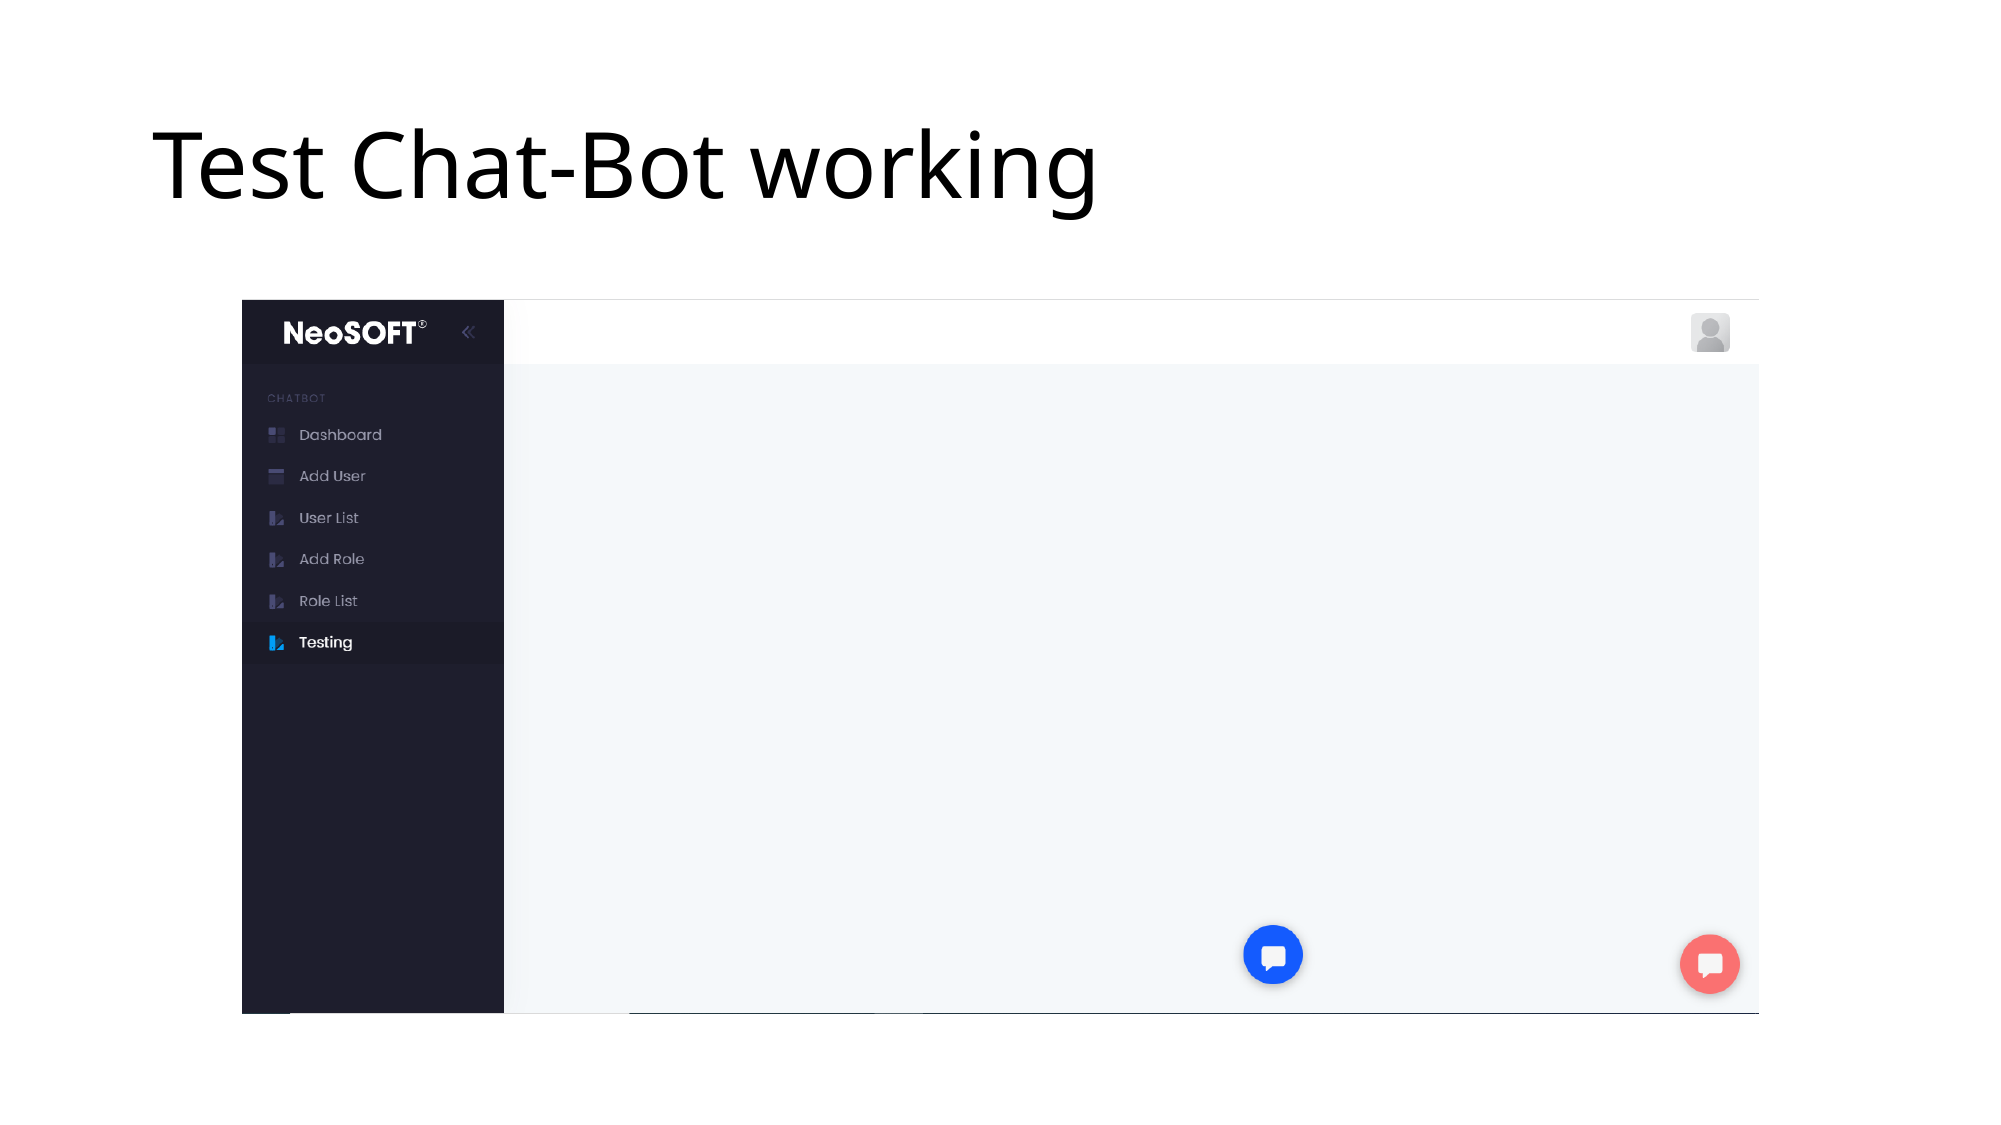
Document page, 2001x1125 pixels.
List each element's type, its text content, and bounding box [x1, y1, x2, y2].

title Test Chat-Bot working [137, 59, 1863, 278]
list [241, 299, 1758, 1014]
